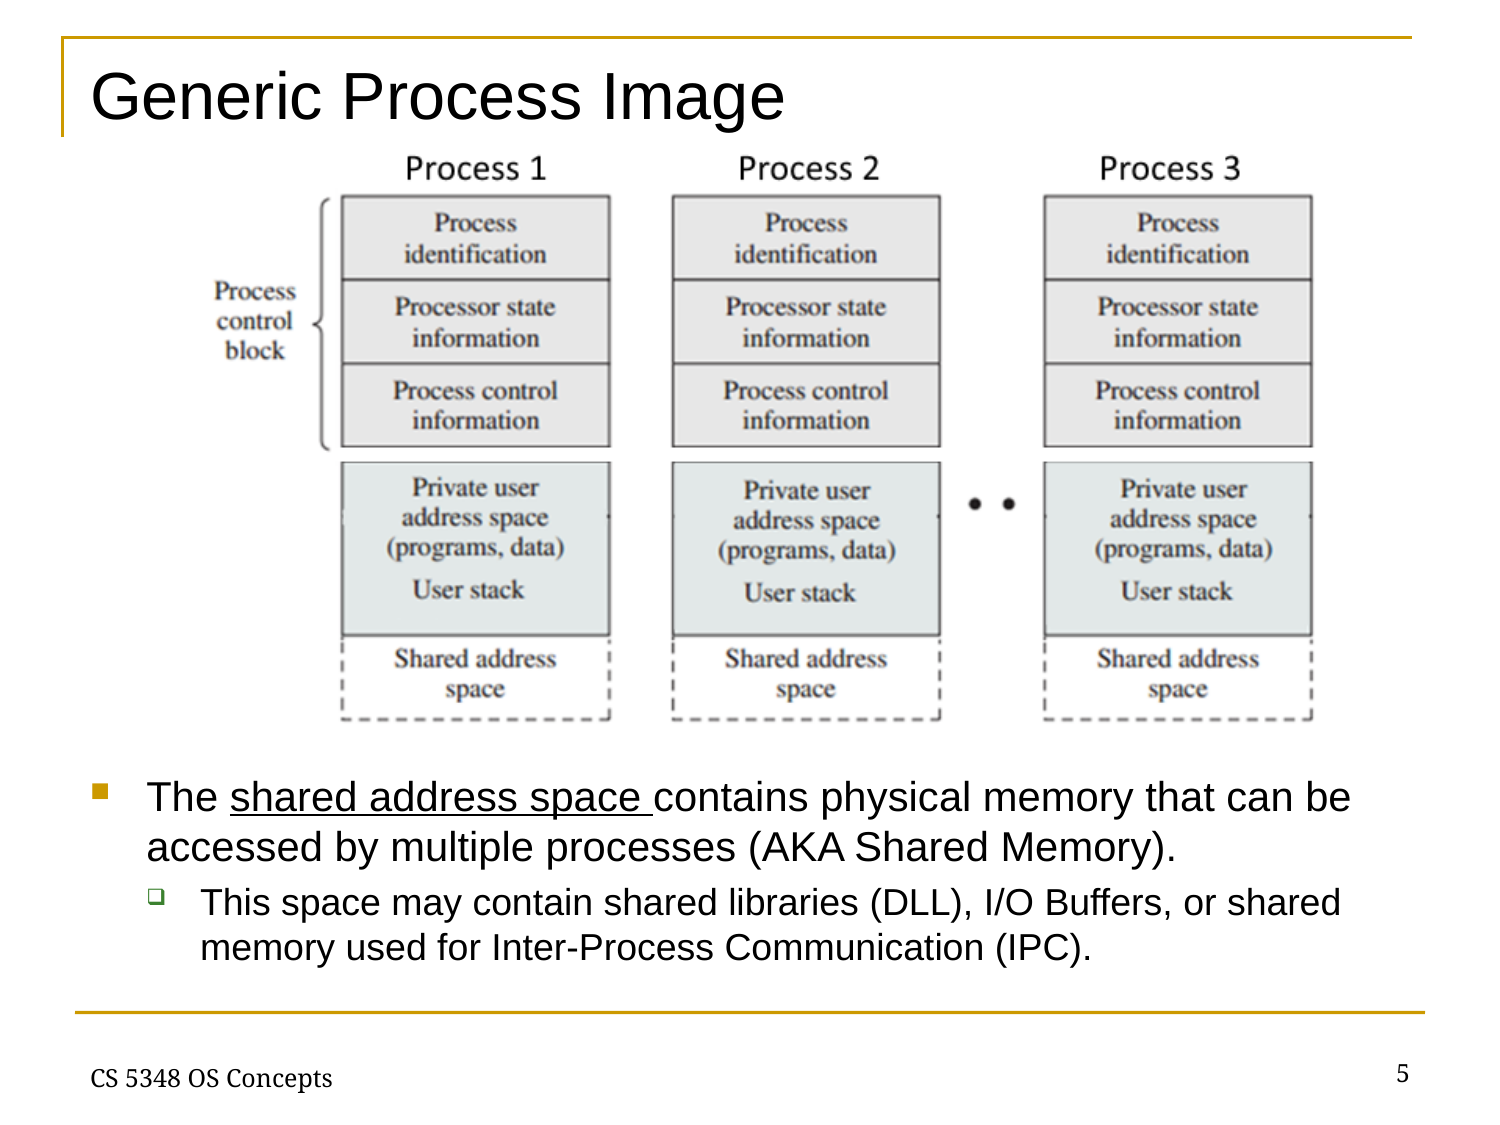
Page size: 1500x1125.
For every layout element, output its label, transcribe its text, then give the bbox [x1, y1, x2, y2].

slide_number CS 5348 OS Concepts [75, 1025, 475, 1100]
list The shared address space contains physical memory that can be accessed by multiple processes (AKA Shared Memory). This space may contain shared libraries (DLL), I/O Buffers, or shared memory used for Inter-Process Communication (IPC). [75, 762, 1425, 1006]
title Generic Process Image [75, 45, 1425, 233]
picture [199, 144, 1332, 750]
slide_number 5 [1074, 1024, 1425, 1100]
